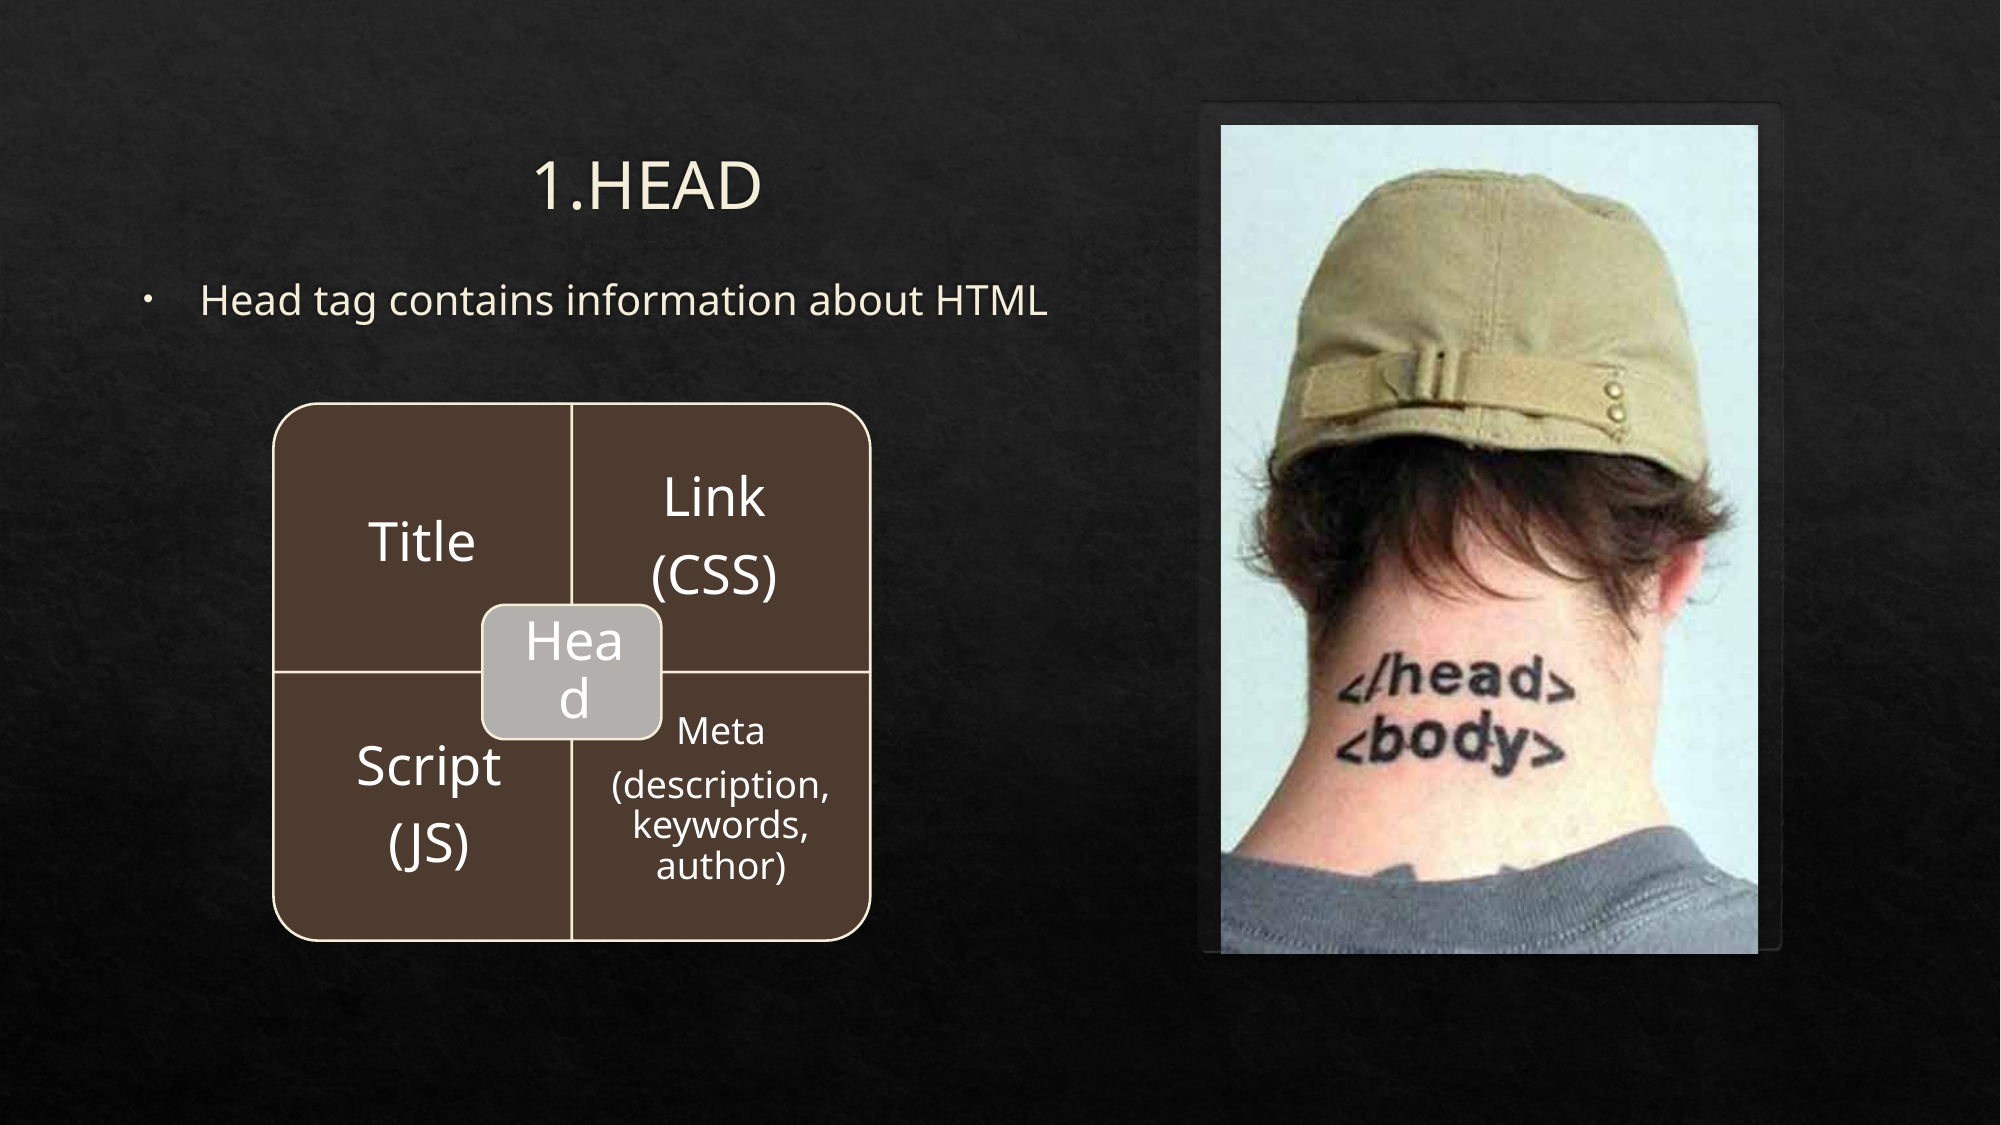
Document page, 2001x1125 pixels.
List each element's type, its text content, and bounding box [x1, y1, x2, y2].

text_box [273, 403, 871, 941]
picture [1196, 99, 1785, 955]
title 1.HEAD [149, 40, 1146, 232]
list Head tag contains information about HTML [128, 260, 1100, 991]
